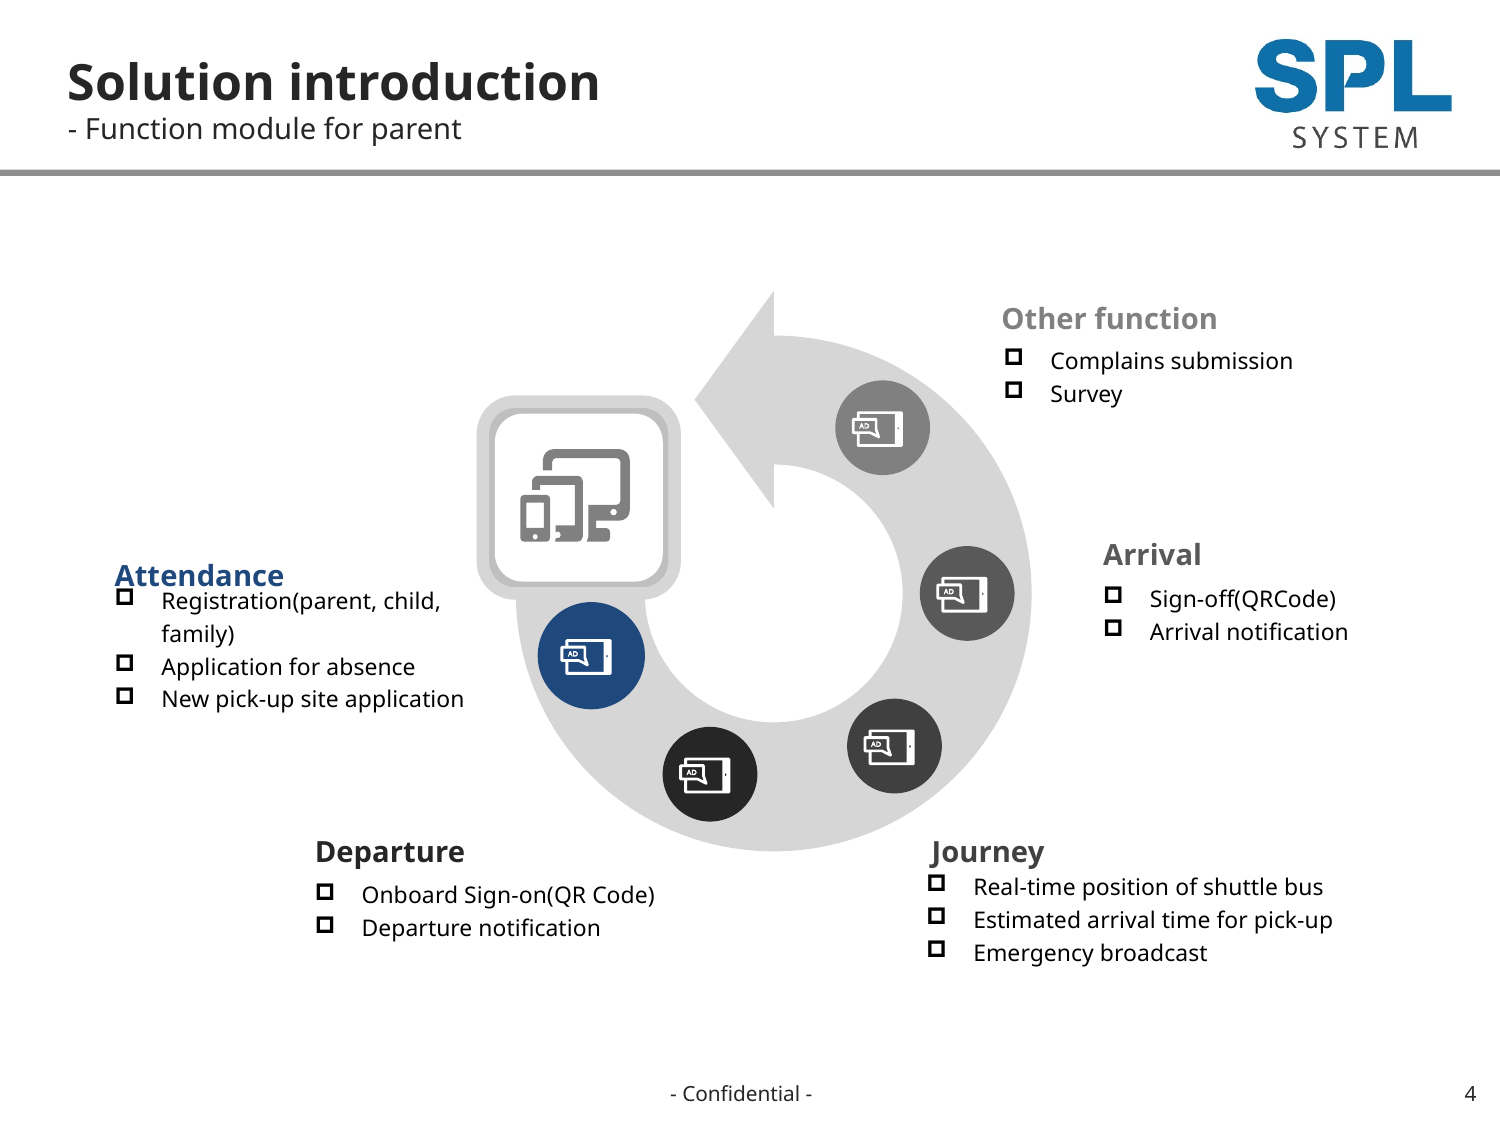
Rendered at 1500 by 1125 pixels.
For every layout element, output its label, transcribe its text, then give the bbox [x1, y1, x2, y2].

picture [1222, 31, 1482, 161]
title Solution introduction - Function module for parent [53, 42, 1404, 145]
text_box - Confidential - [655, 1073, 928, 1113]
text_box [102, 290, 1458, 982]
slide_number 4 [1141, 1063, 1492, 1124]
